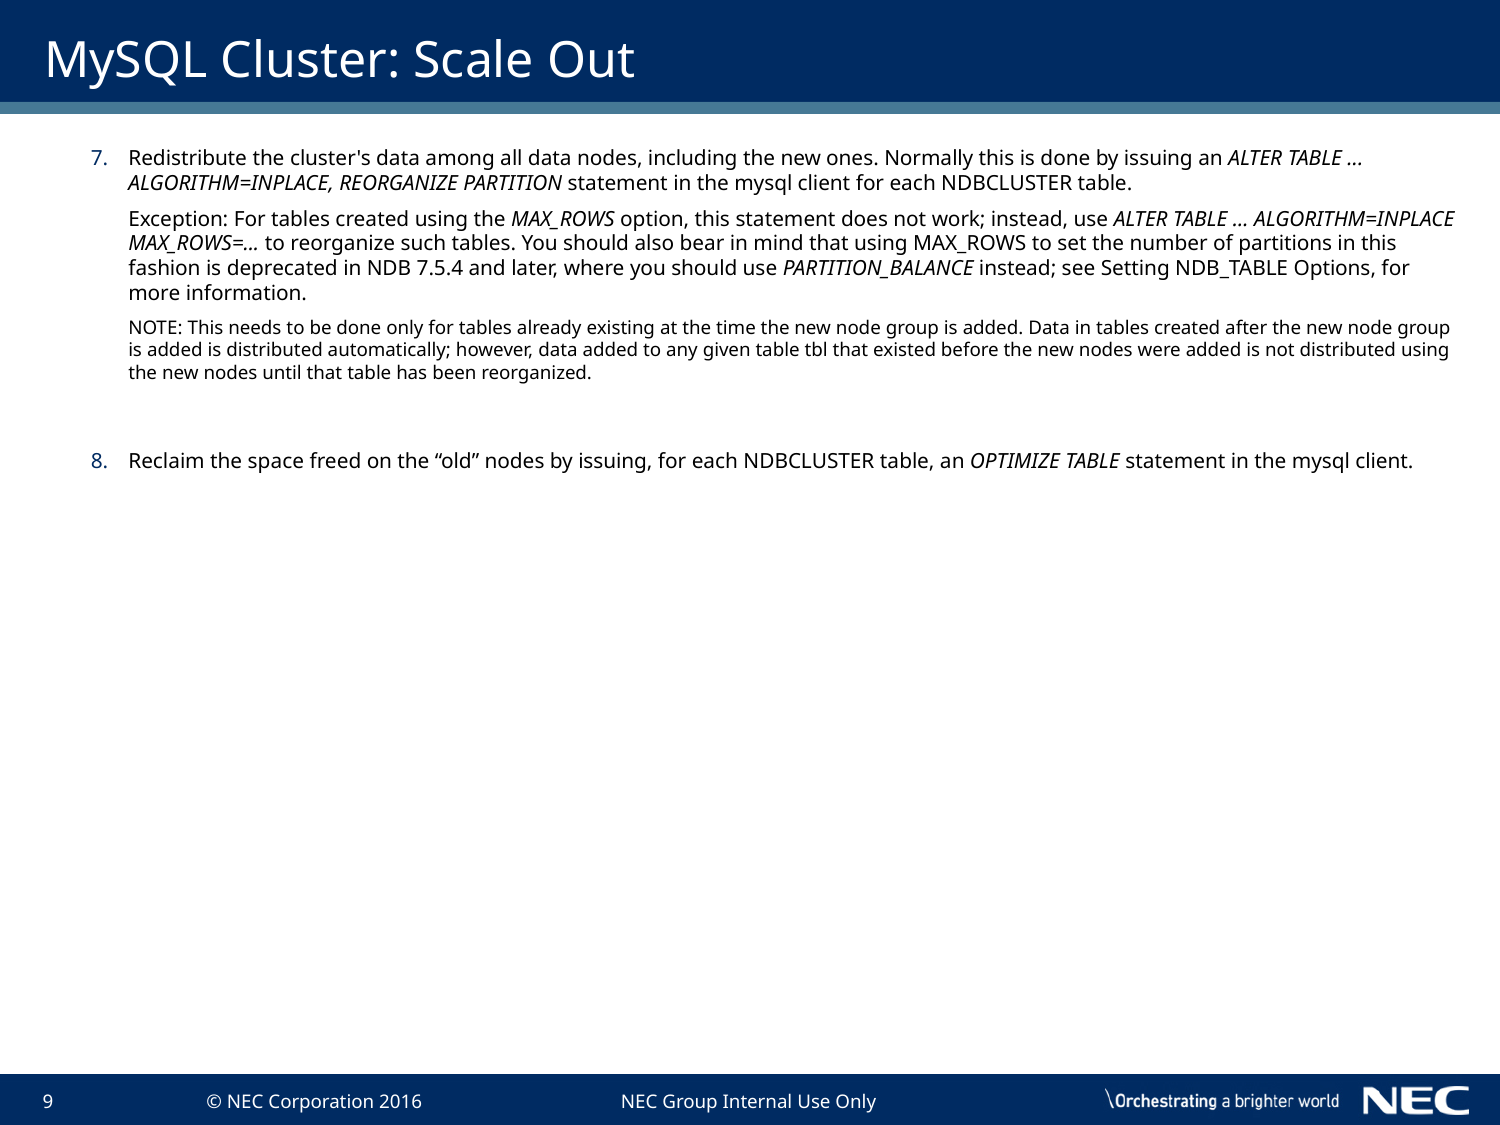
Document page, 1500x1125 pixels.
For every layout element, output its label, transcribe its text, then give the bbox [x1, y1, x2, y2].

picture [0, 0, 1500, 114]
picture [0, 1074, 1500, 1125]
title MySQL Cluster: Scale Out [29, 18, 1471, 96]
list Redistribute the cluster's data among all data nodes, including the new ones. Normally this is done by issuing an ALTER TABLE ... ALGORITHM=INPLACE, REORGANIZE PARTITION statement in the mysql client for each NDBCLUSTER table. Exception: For tables created using the MAX_ROWS option, this statement does not work; instead, use ALTER TABLE ... ALGORITHM=INPLACE MAX_ROWS=... to reorganize such tables. You should also bear in mind that using MAX_ROWS to set the number of partitions in this fashion is deprecated in NDB 7.5.4 and later, where you should use PARTITION_BALANCE instead; see Setting NDB_TABLE Options, for more information. NOTE: This needs to be done only for tables already existing at the time the new node group is added. Data in tables created after the new node group is added is distributed automatically; however, data added to any given table tbl that existed before the new nodes were added is not distributed using the new nodes until that table has been reorganized. Reclaim the space freed on the “old” nodes by issuing, for each NDBCLUSTER table, an OPTIMIZE TABLE statement in the mysql client. [29, 137, 1471, 1059]
